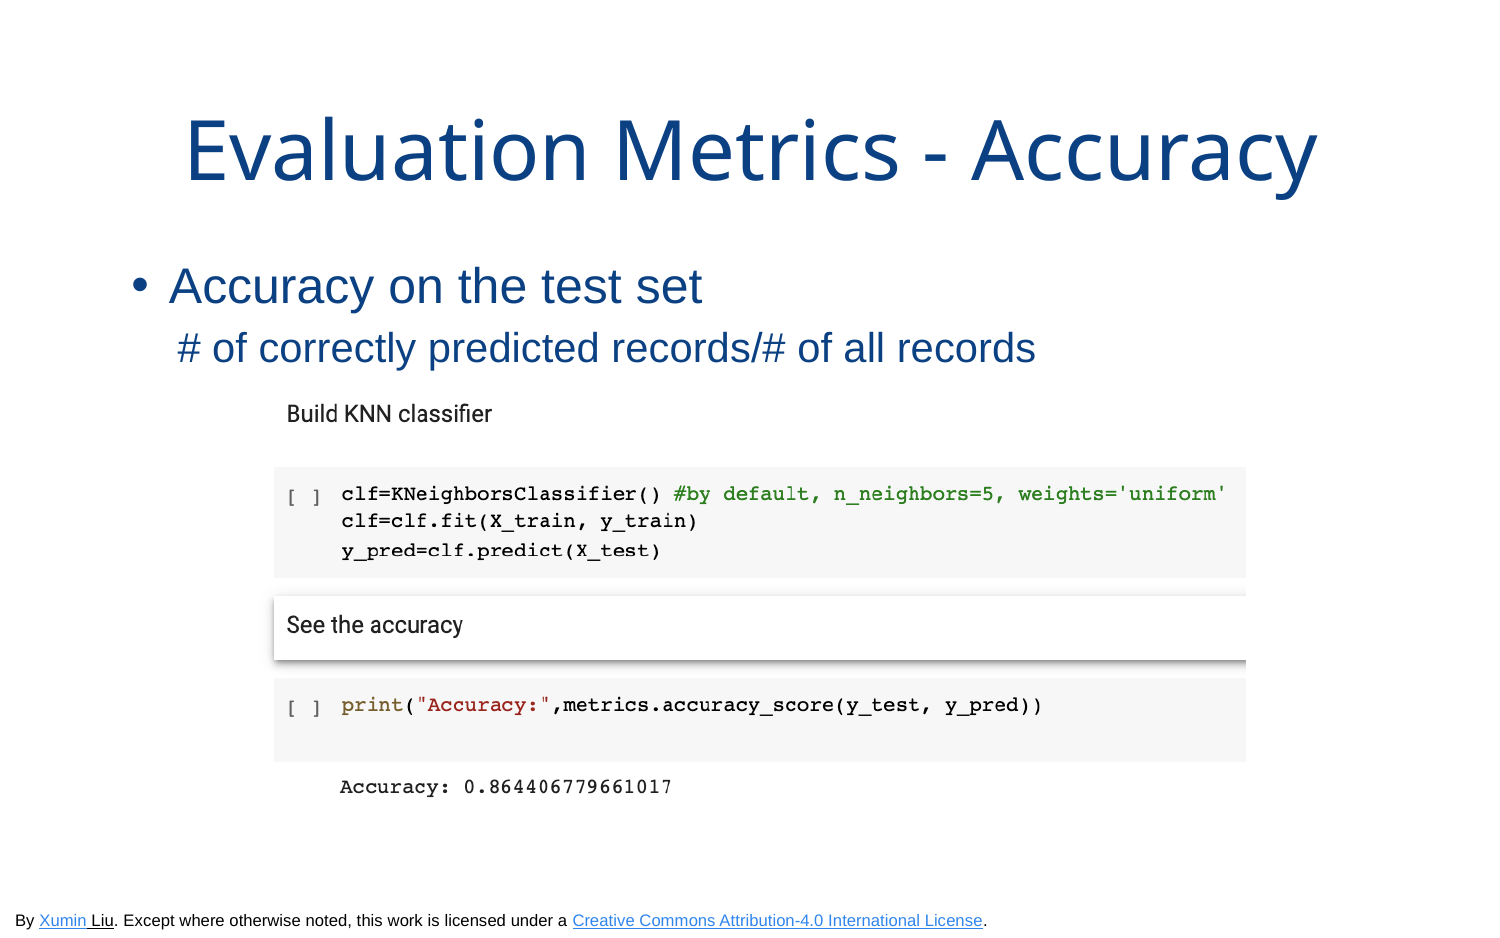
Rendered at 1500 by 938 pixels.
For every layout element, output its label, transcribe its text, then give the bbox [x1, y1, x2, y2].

picture [254, 382, 1246, 816]
list Accuracy on the test set # of correctly predicted records/# of all records [120, 254, 1419, 850]
text_box Evaluation Metrics - Accuracy [101, 61, 1400, 213]
